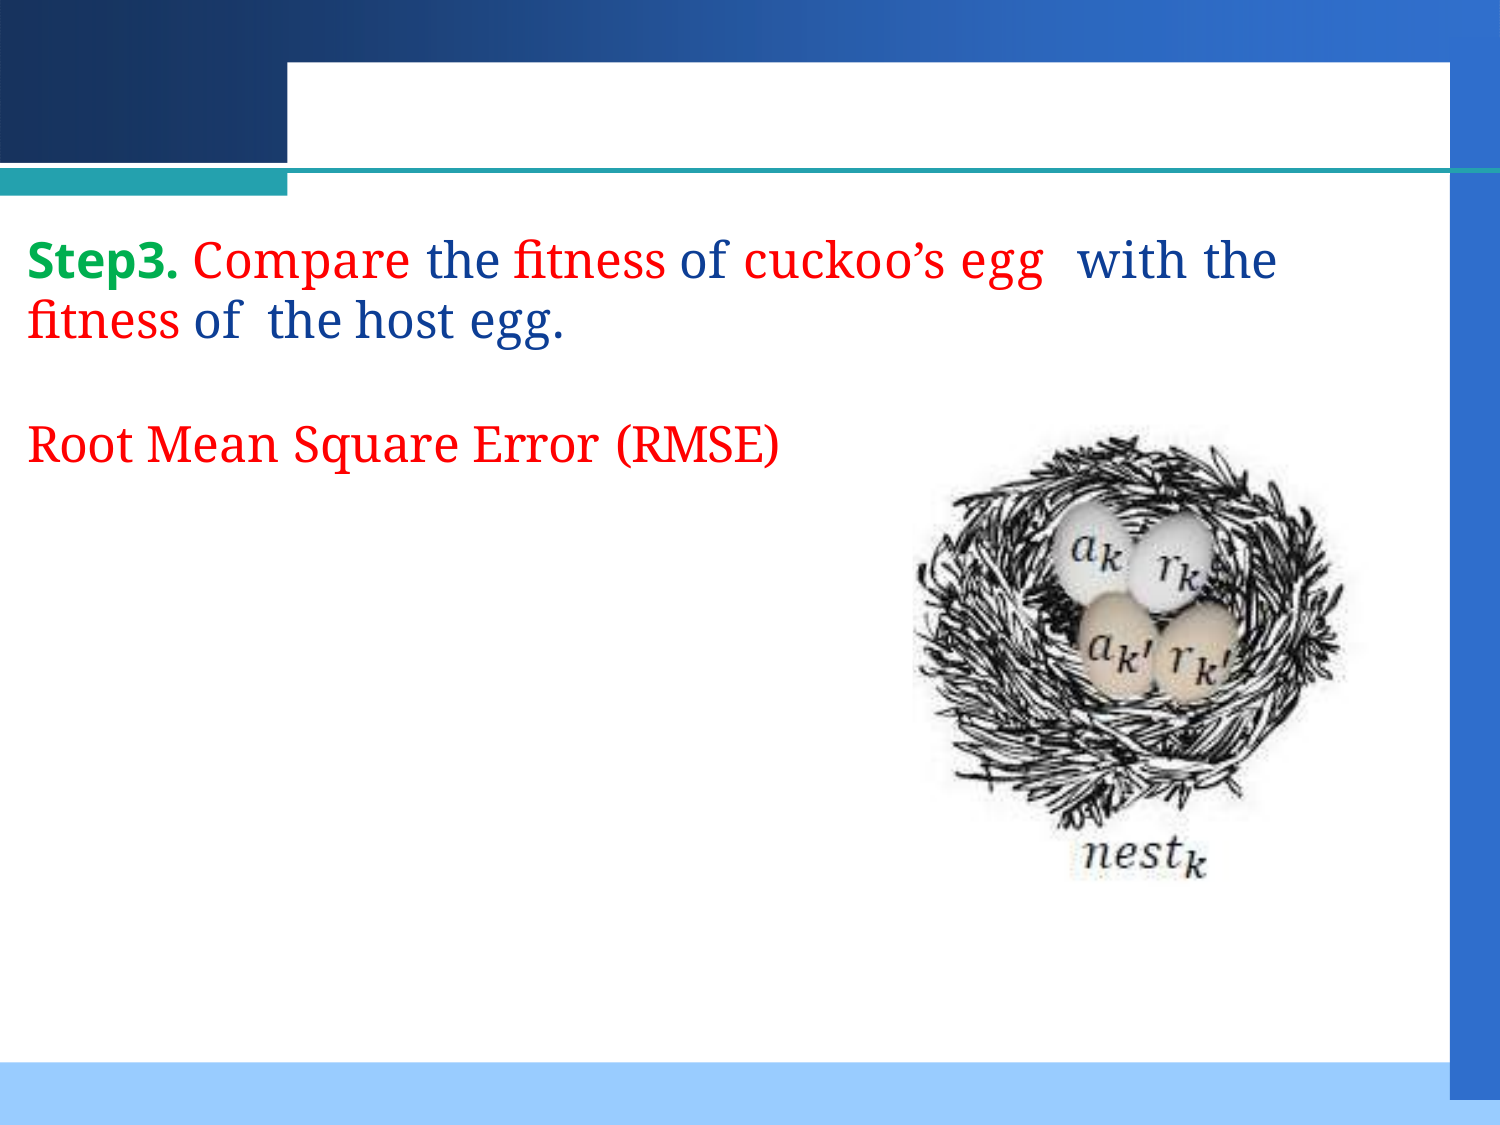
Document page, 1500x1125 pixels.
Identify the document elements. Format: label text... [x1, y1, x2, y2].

picture [0, 175, 1449, 1062]
text_box Step3. Compare the fitness of cuckoo’s egg with the fitness of the host egg. Root Mean Square Error (RMSE) [25, 226, 1400, 473]
picture [0, 0, 1500, 168]
text_box [912, 406, 1388, 901]
